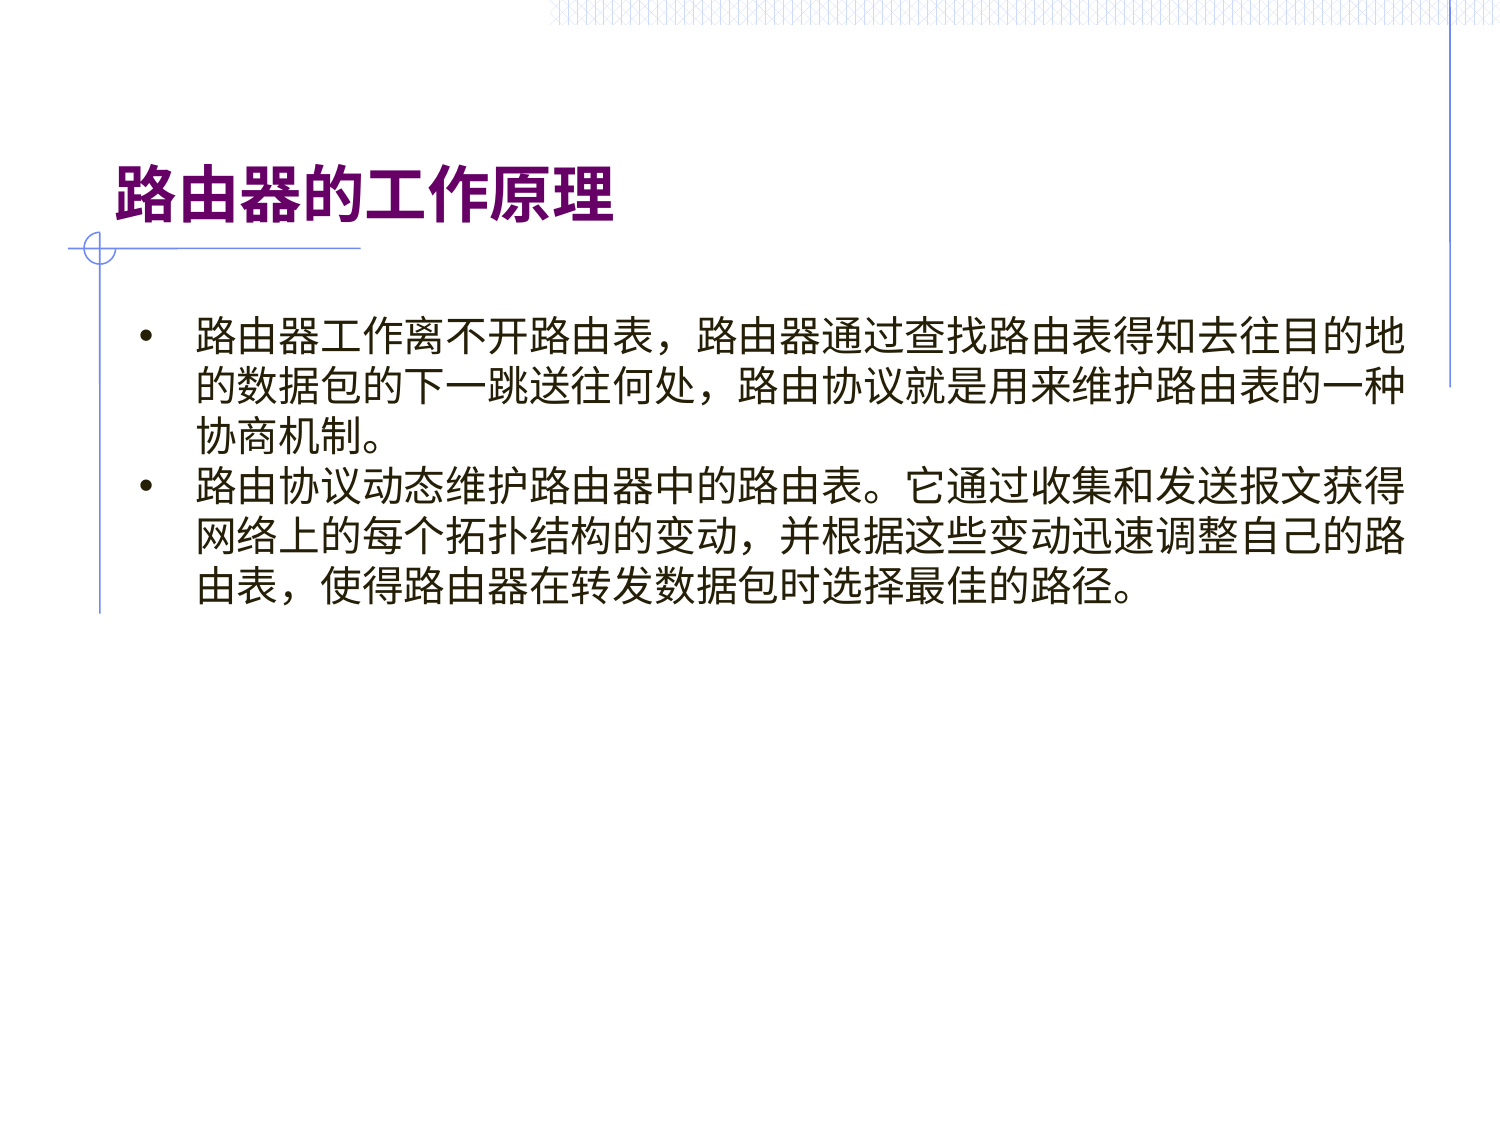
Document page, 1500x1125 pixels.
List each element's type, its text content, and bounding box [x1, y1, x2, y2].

text_box 路由器工作离不开路由表，路由器通过查找路由表得知去往目的地的数据包的下一跳送往何处，路由协议就是用来维护路由表的一种协商机制。 路由协议动态维护路由器中的路由表。它通过收集和发送报文获得网络上的每个拓扑结构的变动，并根据这些变动迅速调整自己的路由表，使得路由器在转发数据包时选择最佳的路径。 [123, 302, 1435, 668]
title 路由器的工作原理 [99, 49, 1376, 238]
